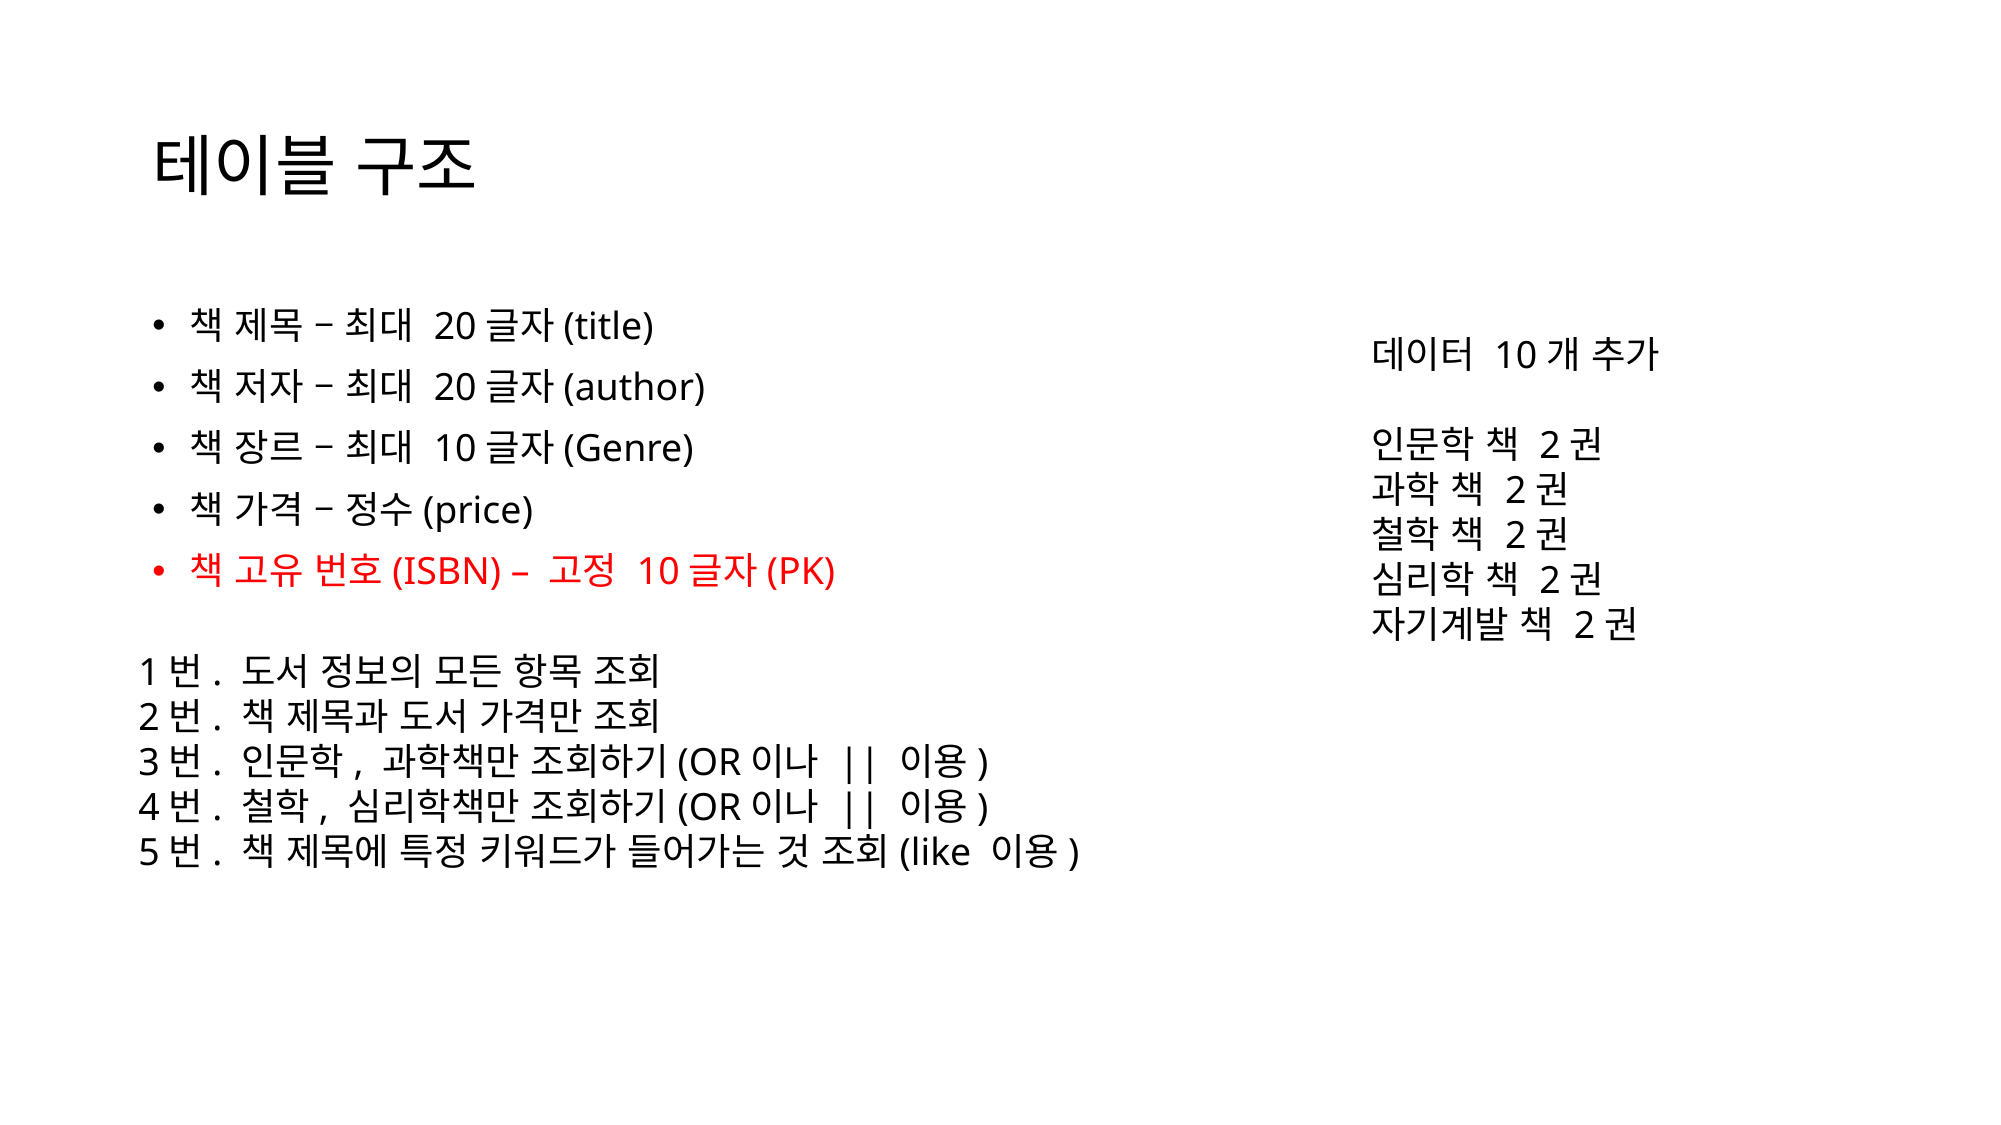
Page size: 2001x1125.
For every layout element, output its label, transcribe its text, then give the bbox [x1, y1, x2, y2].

text_box 데이터 10개 추가 인문학 책 2권 과학 책 2권 철학 책 2권 심리학 책 2권 자기계발 책 2권 [1356, 323, 1948, 653]
text_box 1번. 도서 정보의 모든 항목 조회 2번. 책 제목과 도서 가격만 조회 3번. 인문학, 과학책만 조회하기(OR이나 || 이용) 4번. 철학, 심리학책만 조회하기(OR이나 || 이용) 5번. 책 제목에 특정 키워드가 들어가는 것 조회(like 이용) [123, 640, 1124, 881]
list 책 제목 – 최대 20글자(title) 책 저자 – 최대 20글자(author) 책 장르 – 최대 10글자(Genre) 책 가격 – 정수(price) 책 고유 번호(ISBN) – 고정 10글자(PK) [137, 299, 1863, 1014]
title 테이블 구조 [137, 59, 1863, 278]
